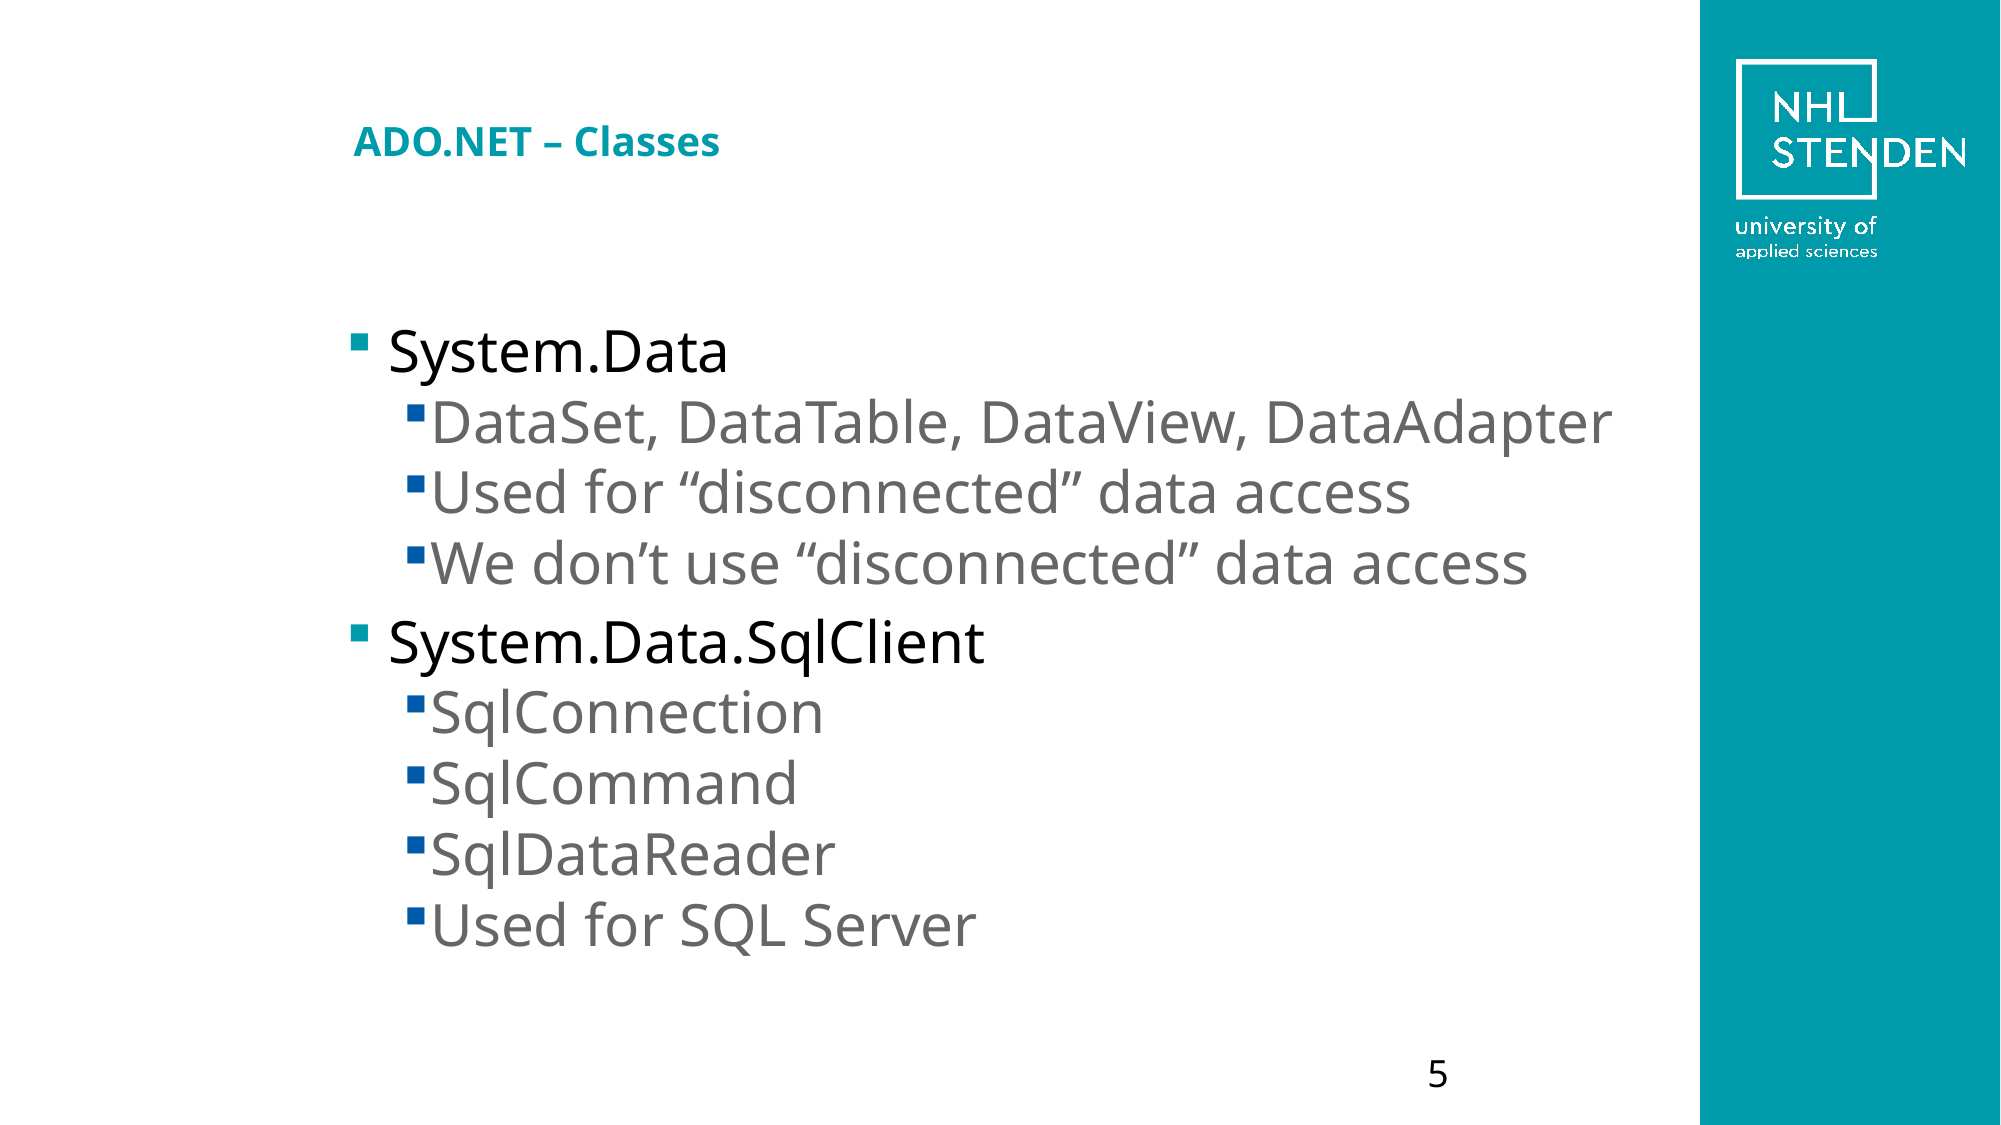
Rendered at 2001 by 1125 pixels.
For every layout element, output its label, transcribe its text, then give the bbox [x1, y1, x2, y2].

list System.Data DataSet, DataTable, DataView, DataAdapter Used for “disconnected” data access We don’t use “disconnected” data access System.Data.SqlClient SqlConnection SqlCommand SqlDataReader Used for SQL Server [331, 314, 1669, 1000]
slide_number 5 [1412, 1042, 1679, 1103]
title ADO.NET – Classes [338, 113, 1626, 222]
picture [1736, 59, 1965, 259]
